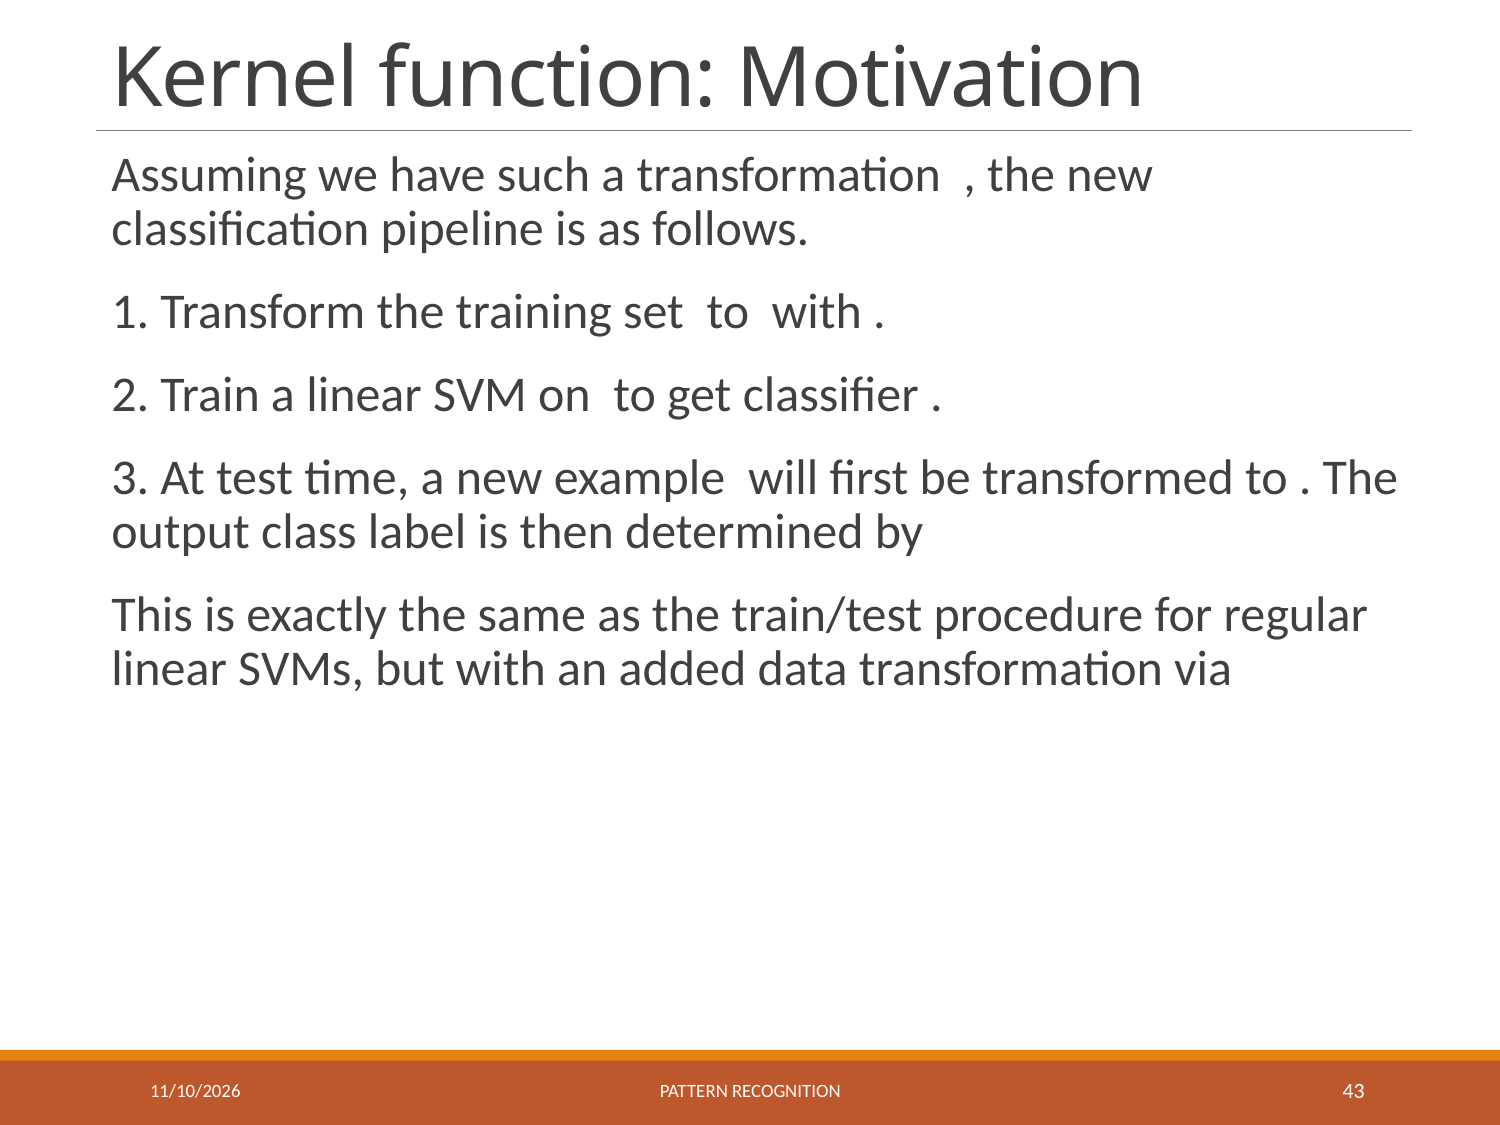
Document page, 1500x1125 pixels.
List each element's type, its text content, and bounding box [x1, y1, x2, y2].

slide_number 43 [1218, 1059, 1380, 1120]
footer Pattern recognition [453, 1059, 1047, 1120]
title Kernel function: Motivation [96, 19, 1413, 131]
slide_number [135, 1059, 440, 1120]
